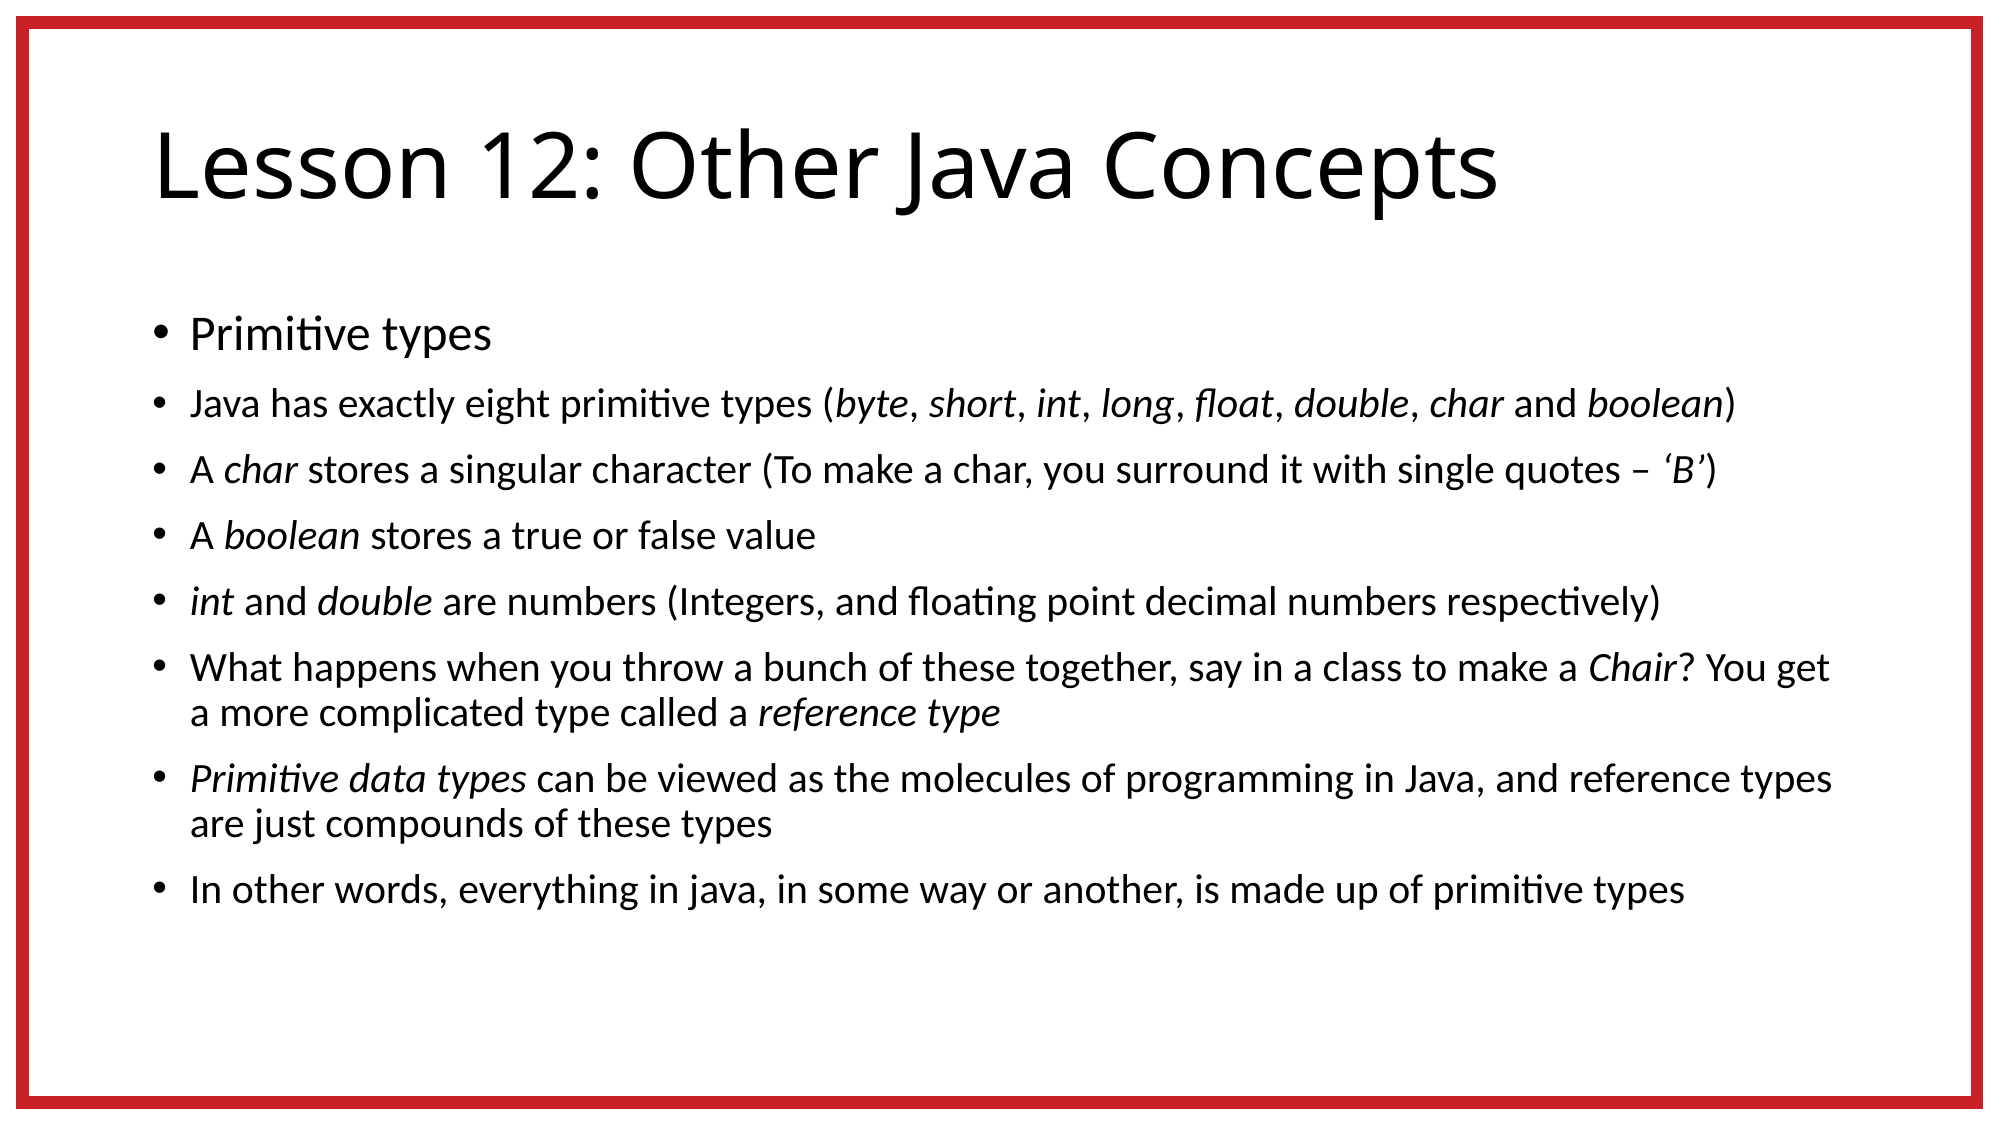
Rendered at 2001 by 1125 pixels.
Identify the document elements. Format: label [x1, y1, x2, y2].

text_box [21, 21, 1978, 1103]
